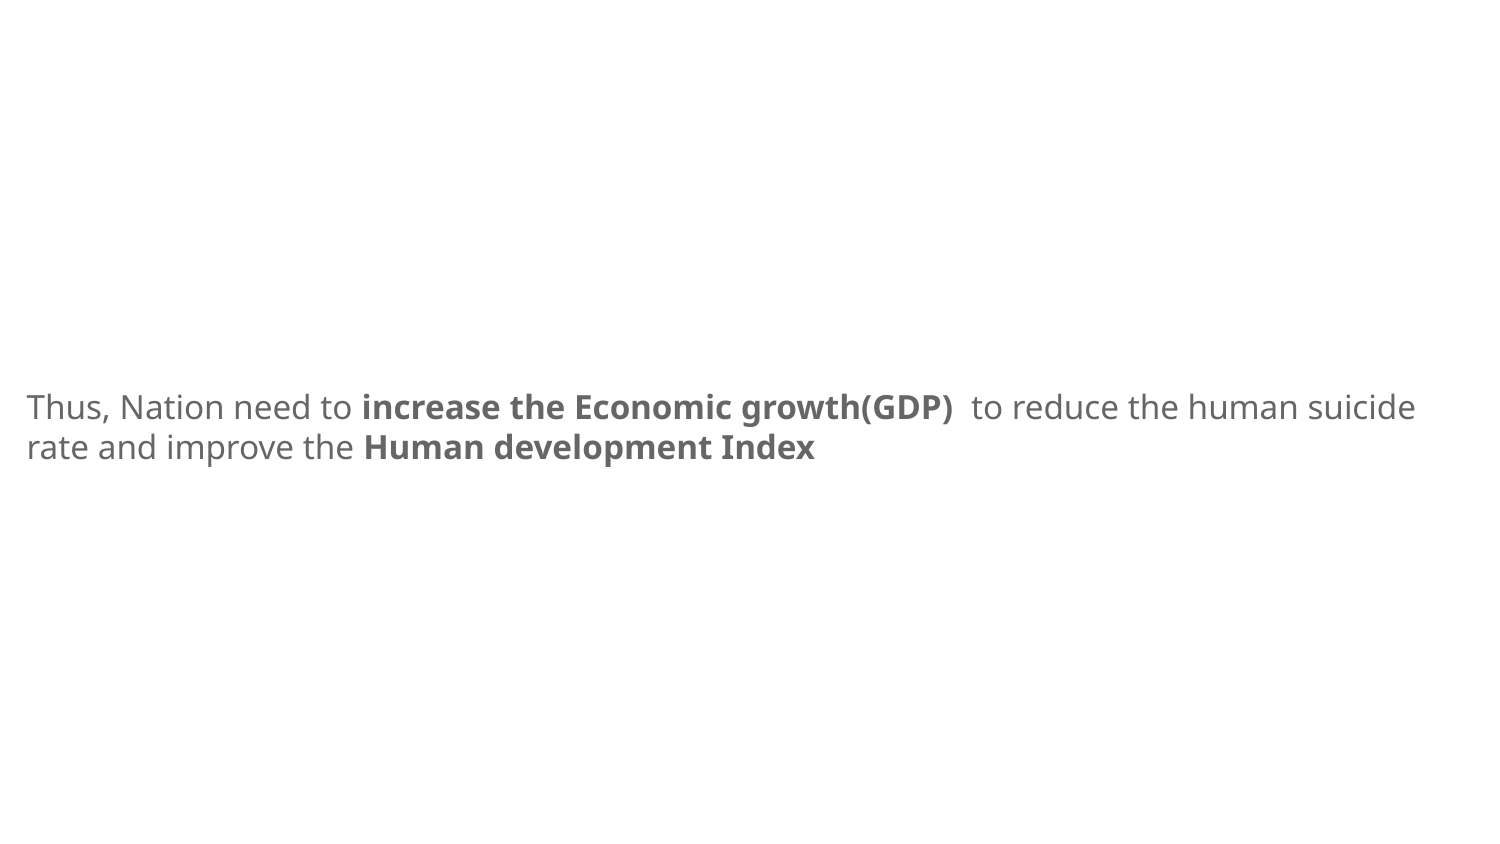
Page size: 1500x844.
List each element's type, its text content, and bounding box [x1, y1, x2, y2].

text_box Thus, Nation need to increase the Economic growth(GDP) to reduce the human suicide rate and improve the Human development Index [11, 378, 1487, 474]
